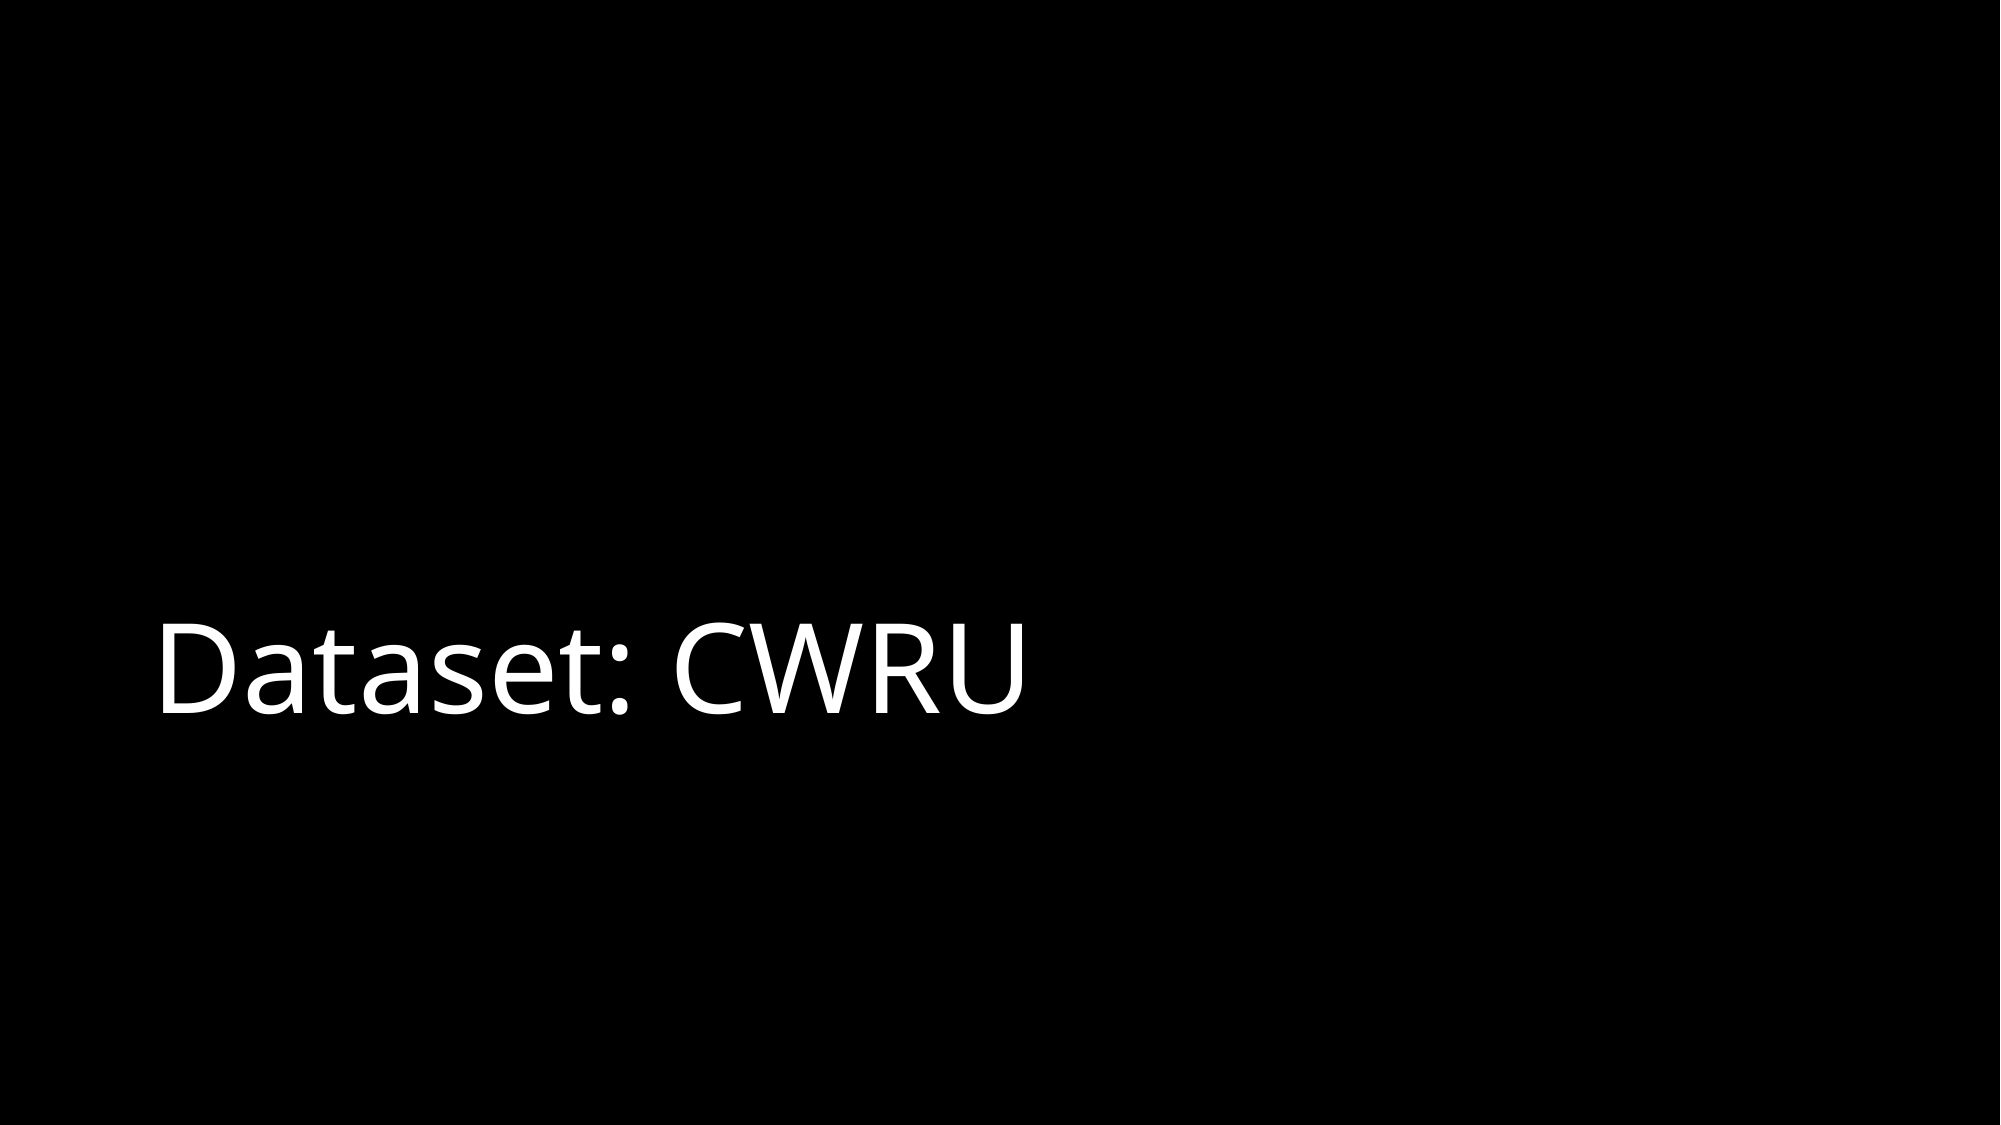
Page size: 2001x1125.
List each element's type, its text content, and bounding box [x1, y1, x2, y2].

title Dataset: CWRU [136, 280, 1862, 749]
